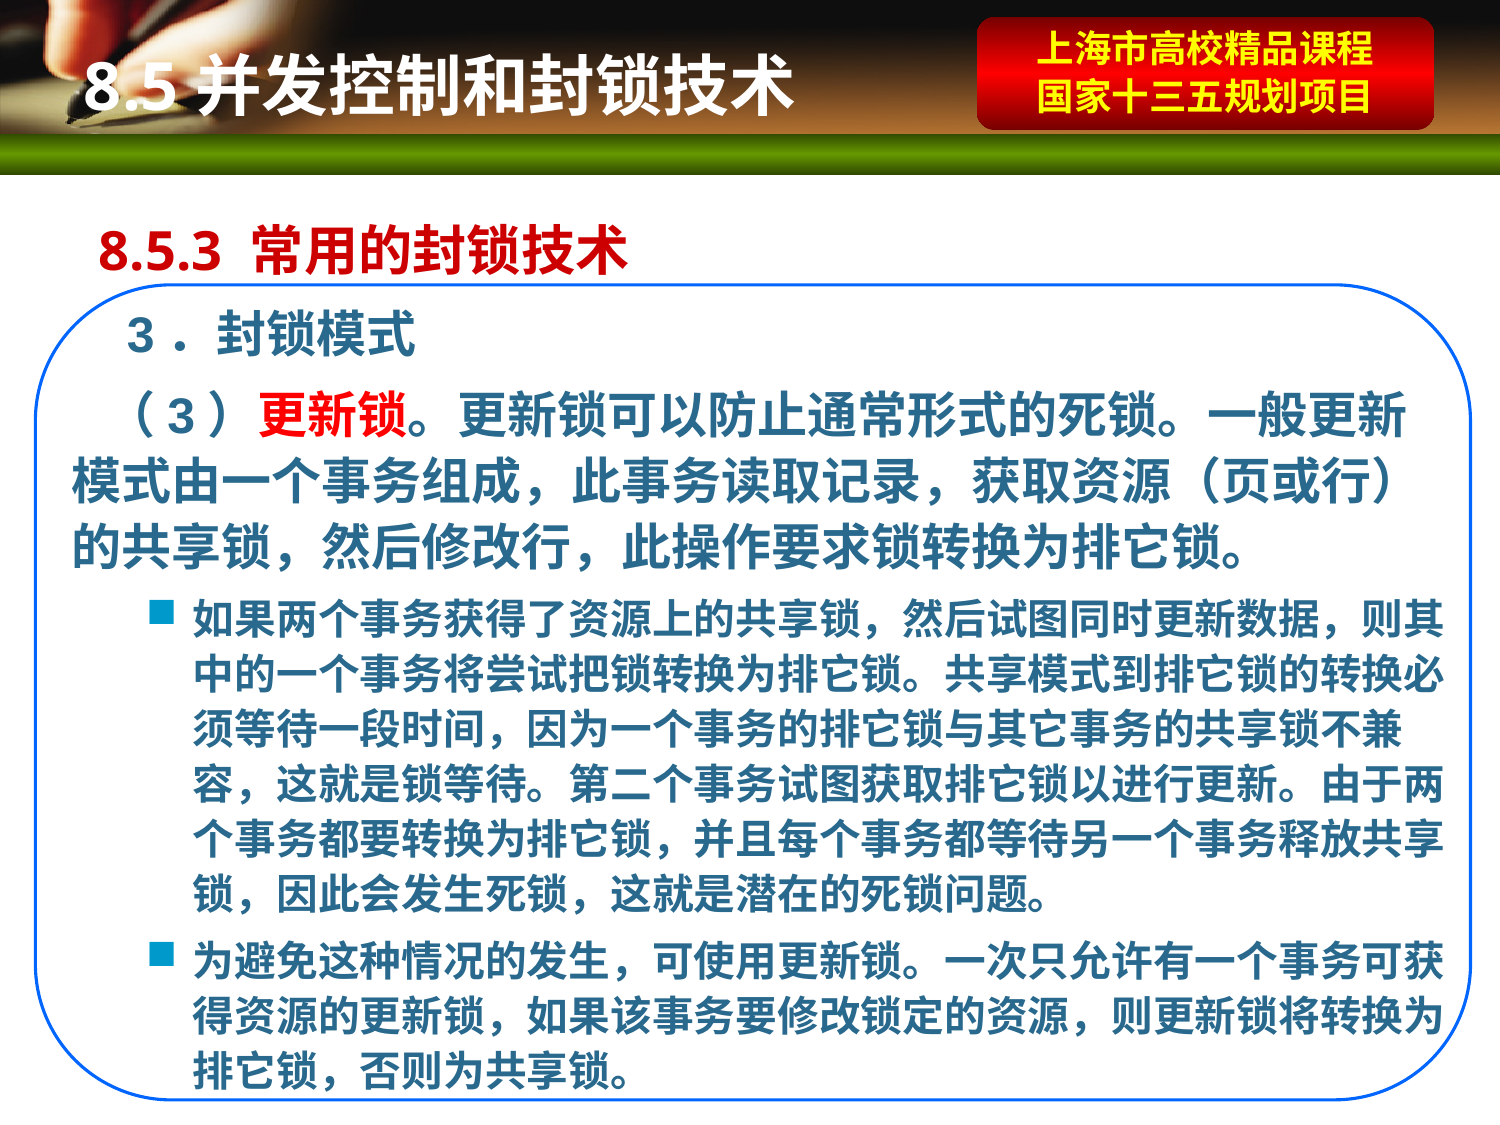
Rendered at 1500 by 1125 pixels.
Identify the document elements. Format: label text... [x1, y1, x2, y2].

text_box 上海市高校精品课程 国家十三五规划项目 [976, 16, 1435, 131]
text_box [35, 284, 1471, 1100]
picture [0, 0, 1500, 134]
text_box [377, 603, 632, 858]
text_box 8.5并发控制和封锁技术 [0, 37, 1034, 131]
text_box [242, 627, 390, 731]
list 8.5.3 常用的封锁技术 3．封锁模式 （3）更新锁。更新锁可以防止通常形式的死锁。一般更新模式由一个事务组成，此事务读取记录，获取资源（页或行）的共享锁，然后修改行，此操作要求锁转换为排它锁。 如果两个事务获得了资源上的共享锁，然后试图同时更新数据，则其中的一个事务将尝试把锁转换为排它锁。共享模式到排它锁的转换必须等待一段时间，因为一个事务的排它锁与其它事务的共享锁不兼容，这就是锁等待。第二个事务试图获取排它锁以进行更新。由于两个事务都要转换为排它锁，并且每个事务都等待另一个事务释放共享锁，因此会发生死锁，这就是潜在的死锁问题。 为避免这种情况的发生，可使用更新锁。一次只允许有一个事务可获得资源的更新锁，如果该事务要修改锁定的资源，则更新锁将转换为排它锁，否则为共享锁。 [55, 202, 1471, 409]
